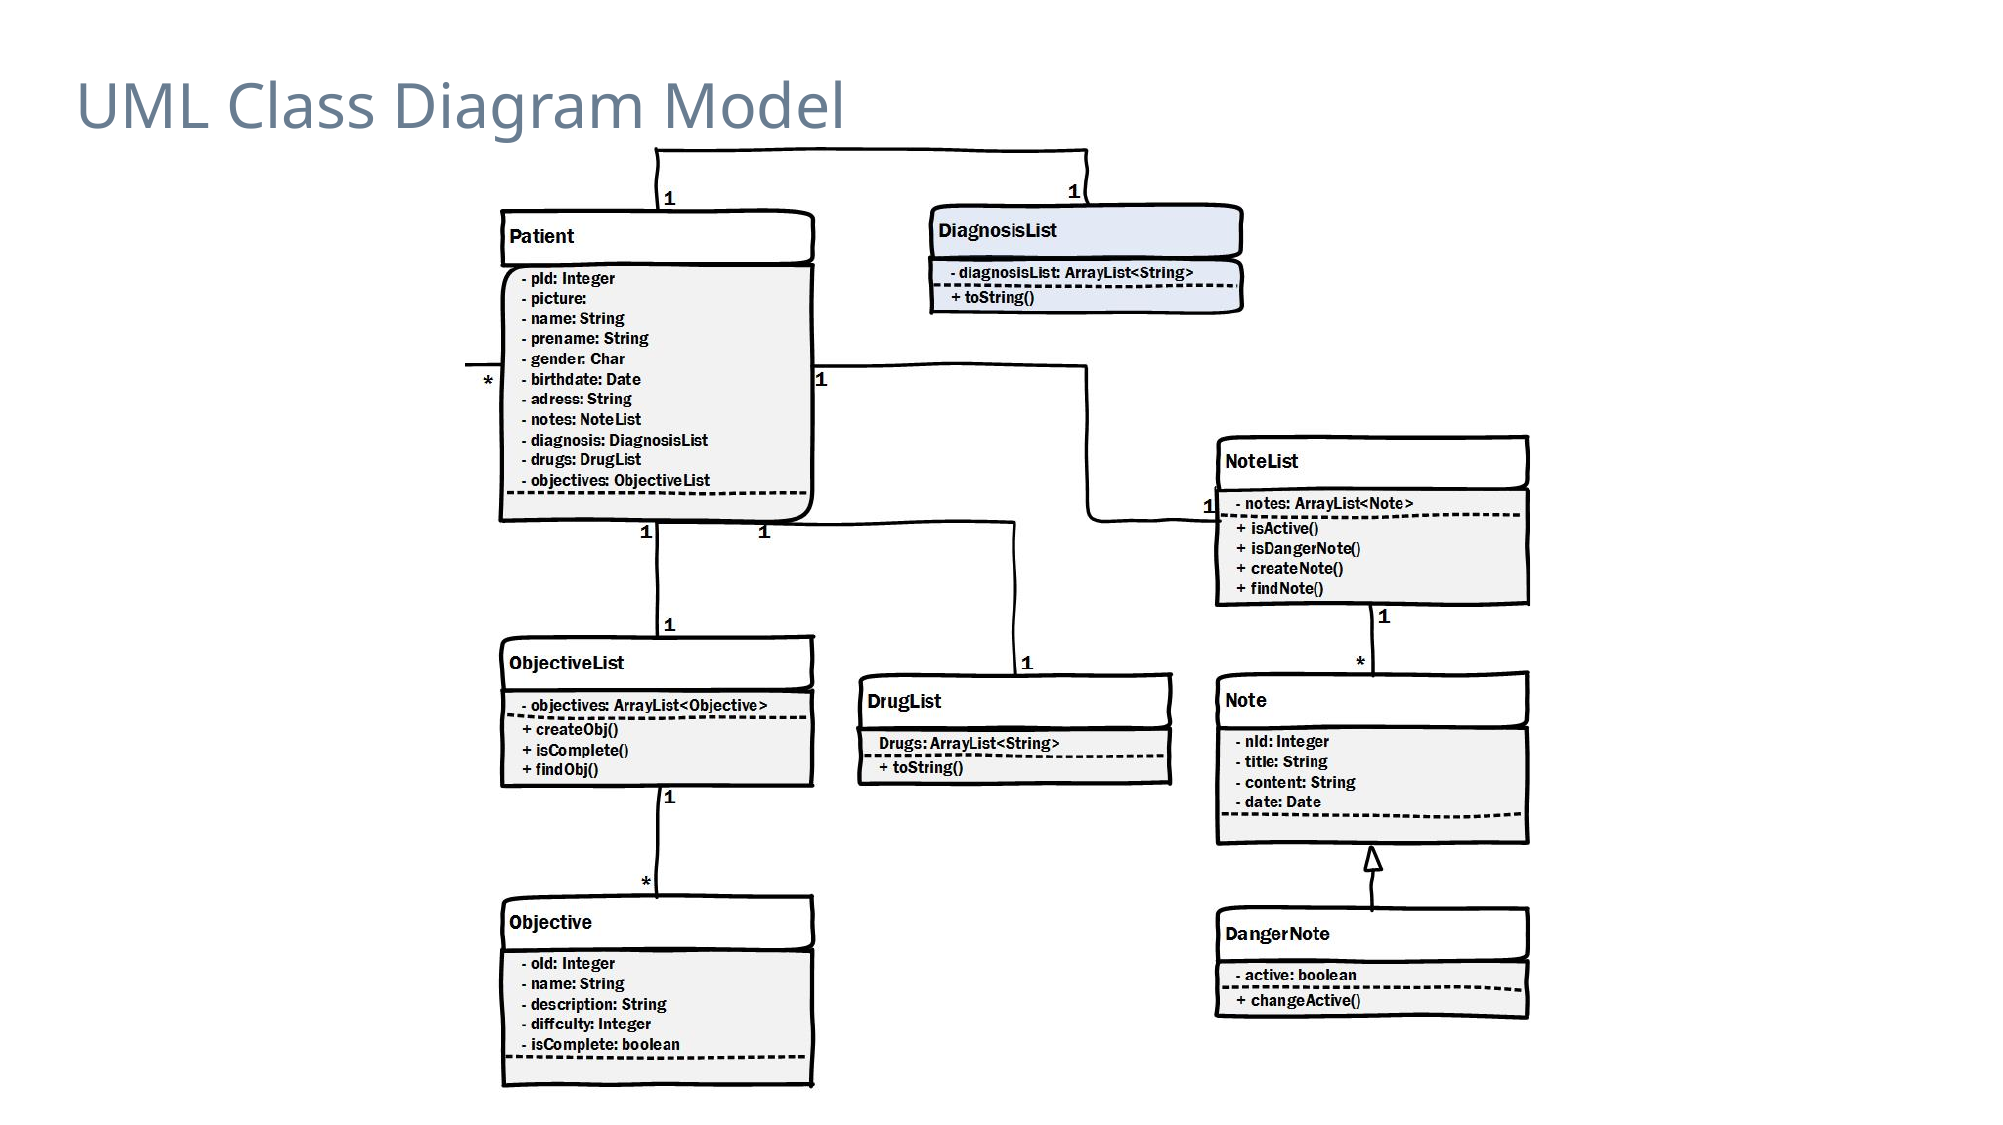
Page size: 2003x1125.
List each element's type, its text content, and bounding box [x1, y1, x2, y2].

picture [464, 133, 1531, 1125]
title UML Class Diagram Model [75, 59, 1921, 148]
